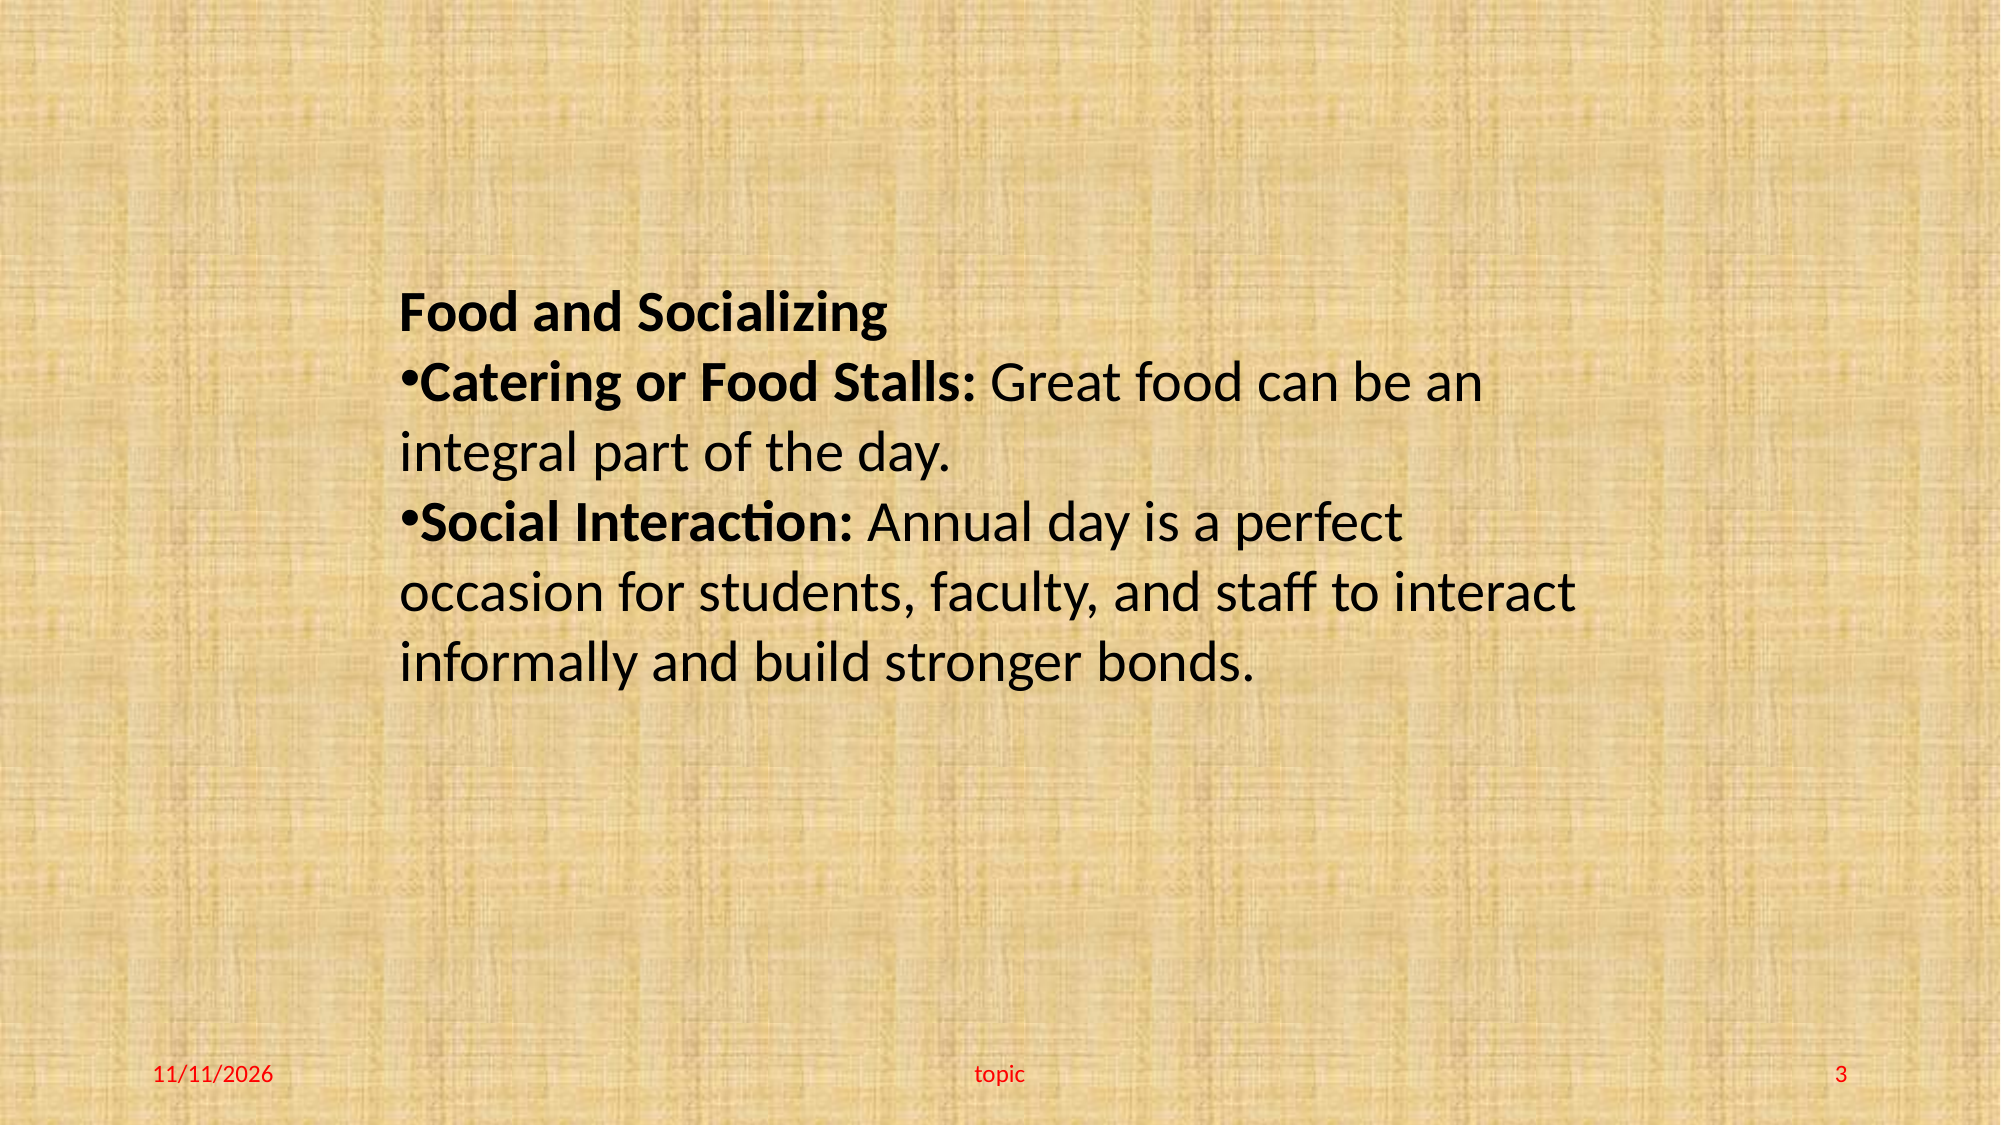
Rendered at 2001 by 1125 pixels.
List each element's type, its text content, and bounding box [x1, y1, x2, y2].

text_box Food and Socializing Catering or Food Stalls: Great food can be an integral part of the day. Social Interaction: Annual day is a perfect occasion for students, faculty, and staff to interact informally and build stronger bonds. [385, 265, 1615, 746]
picture [0, 0, 2001, 1125]
footer topic [662, 1042, 1338, 1103]
slide_number 3 [1412, 1042, 1863, 1103]
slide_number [137, 1042, 588, 1103]
